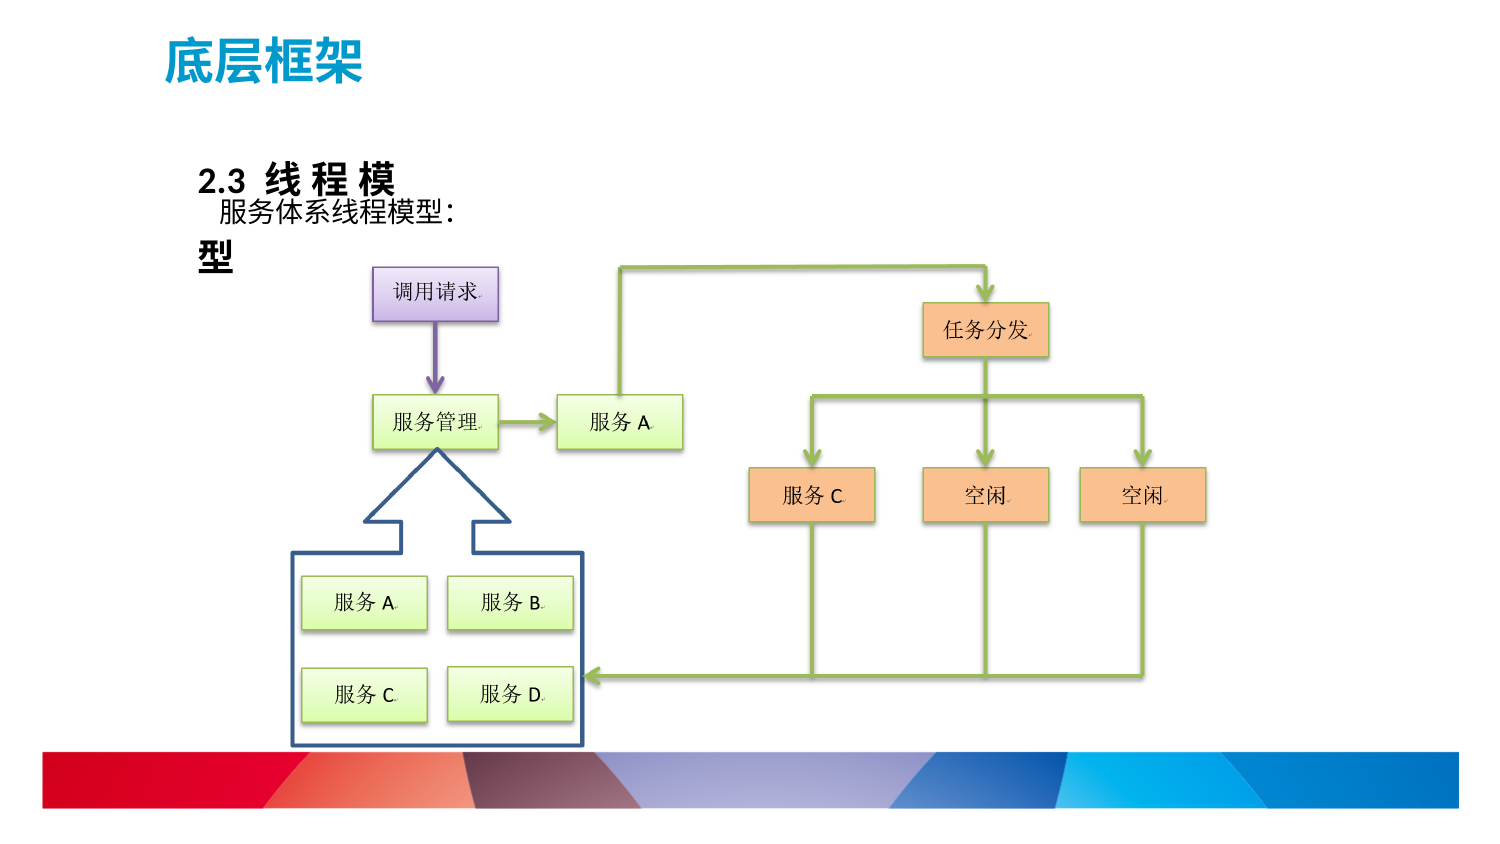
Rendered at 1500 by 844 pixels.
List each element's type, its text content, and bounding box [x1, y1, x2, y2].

text_box 2.3线程模型 [149, 115, 411, 208]
picture [0, 0, 1500, 844]
text_box 底层框架 [149, 22, 1187, 98]
text_box 服务体系线程模型： [204, 187, 1187, 236]
